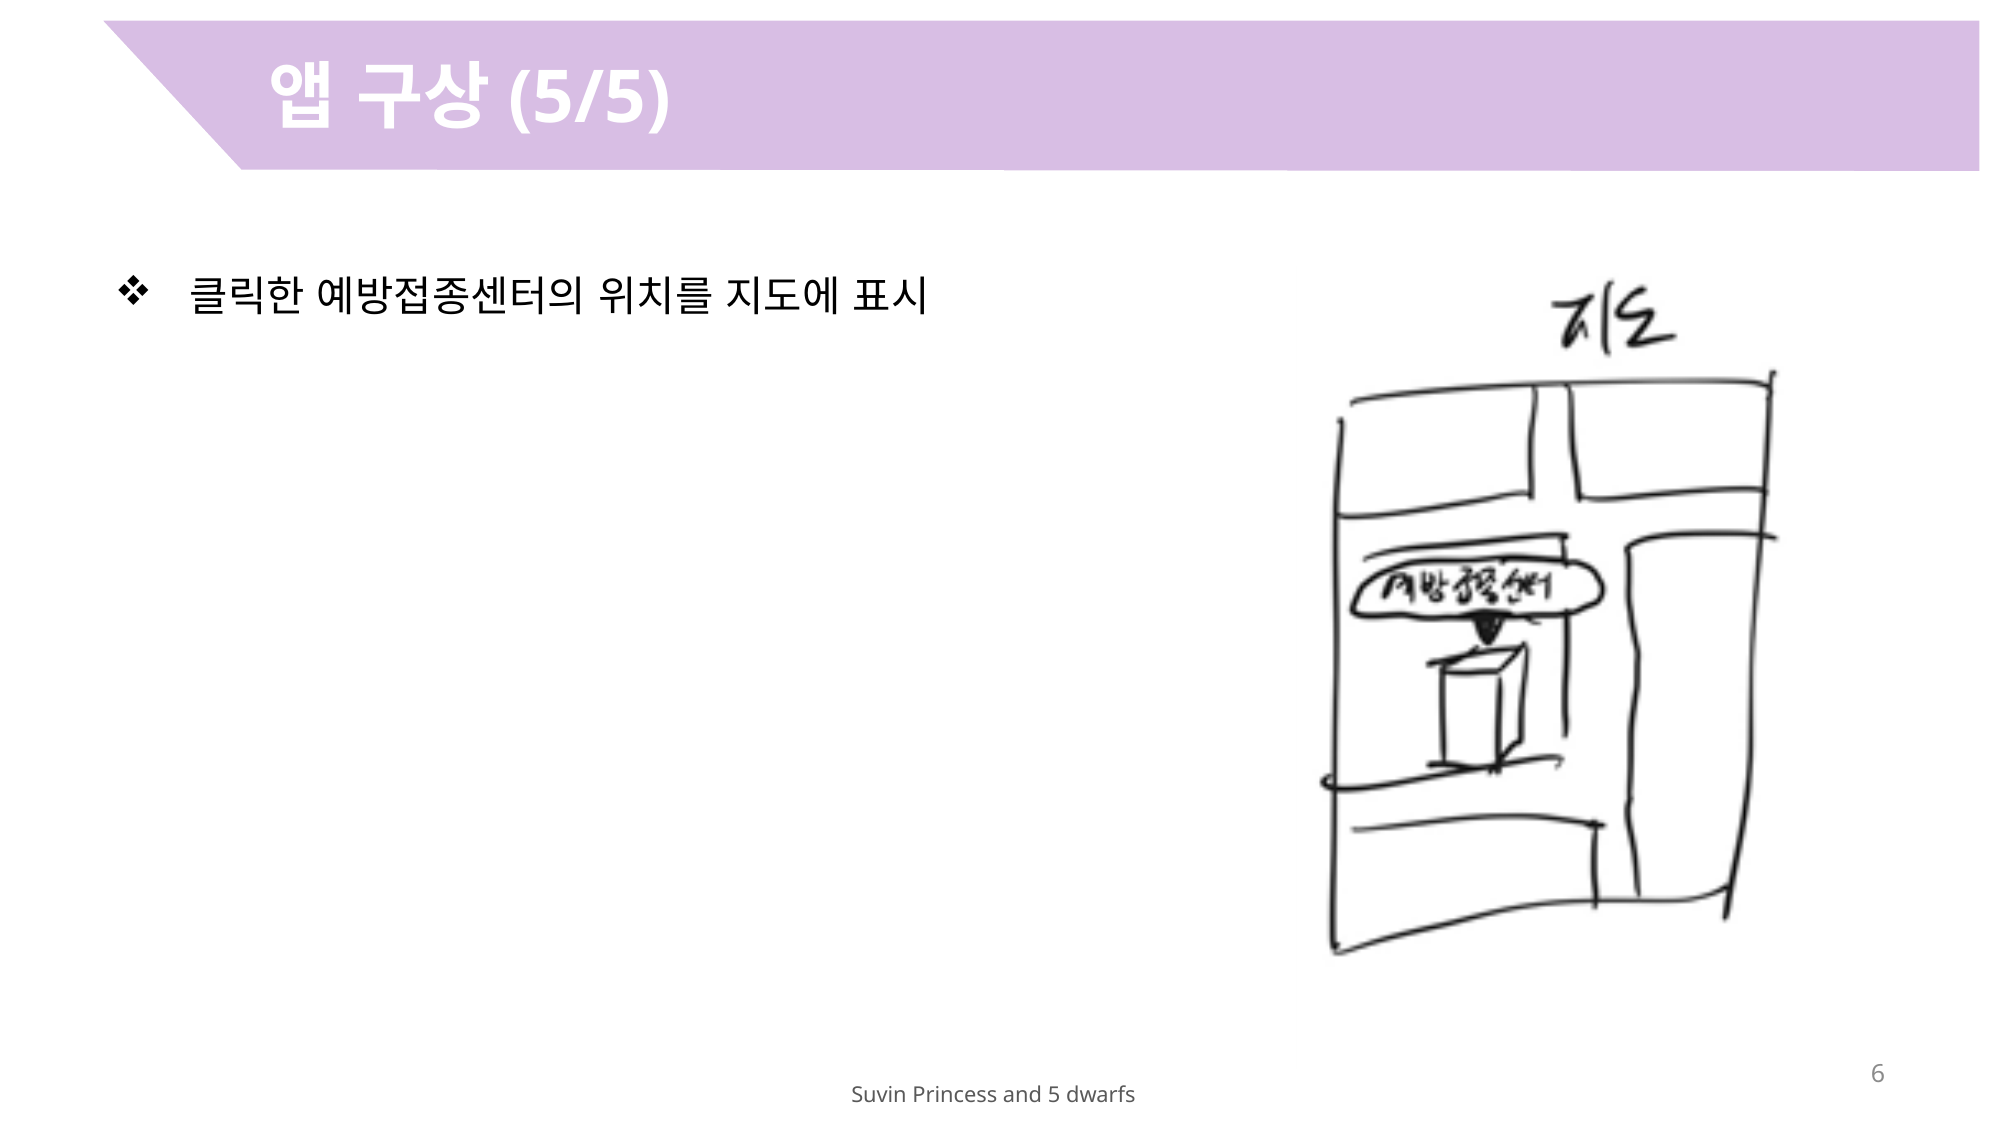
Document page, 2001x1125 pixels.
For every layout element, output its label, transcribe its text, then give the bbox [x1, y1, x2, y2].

picture [1294, 266, 1887, 1070]
text_box 클릭한 예방접종센터의 위치를 지도에 표시 [99, 262, 1900, 1005]
text_box 앱 구상(5/5) [253, 42, 687, 145]
slide_number 6 [1433, 1042, 1900, 1103]
text_box Suvin Princess and 5 dwarfs [836, 1068, 1151, 1115]
